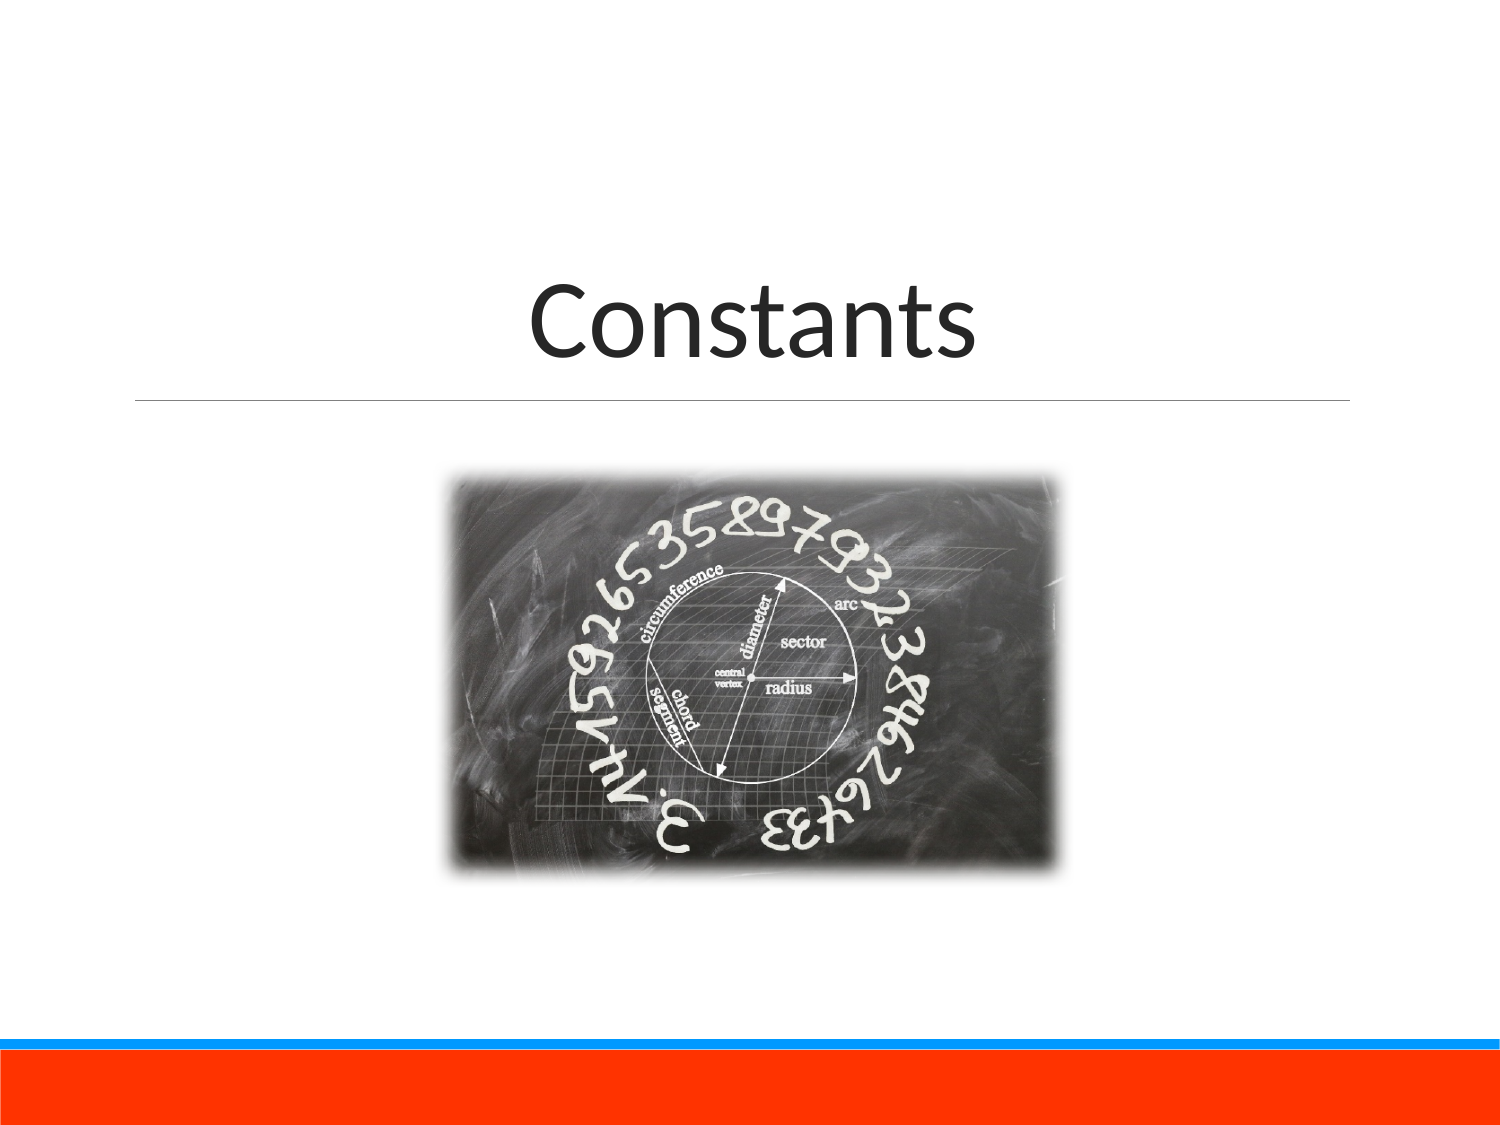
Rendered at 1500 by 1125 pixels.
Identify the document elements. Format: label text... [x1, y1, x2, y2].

title Constants [135, 14, 1373, 389]
picture [433, 460, 1075, 888]
